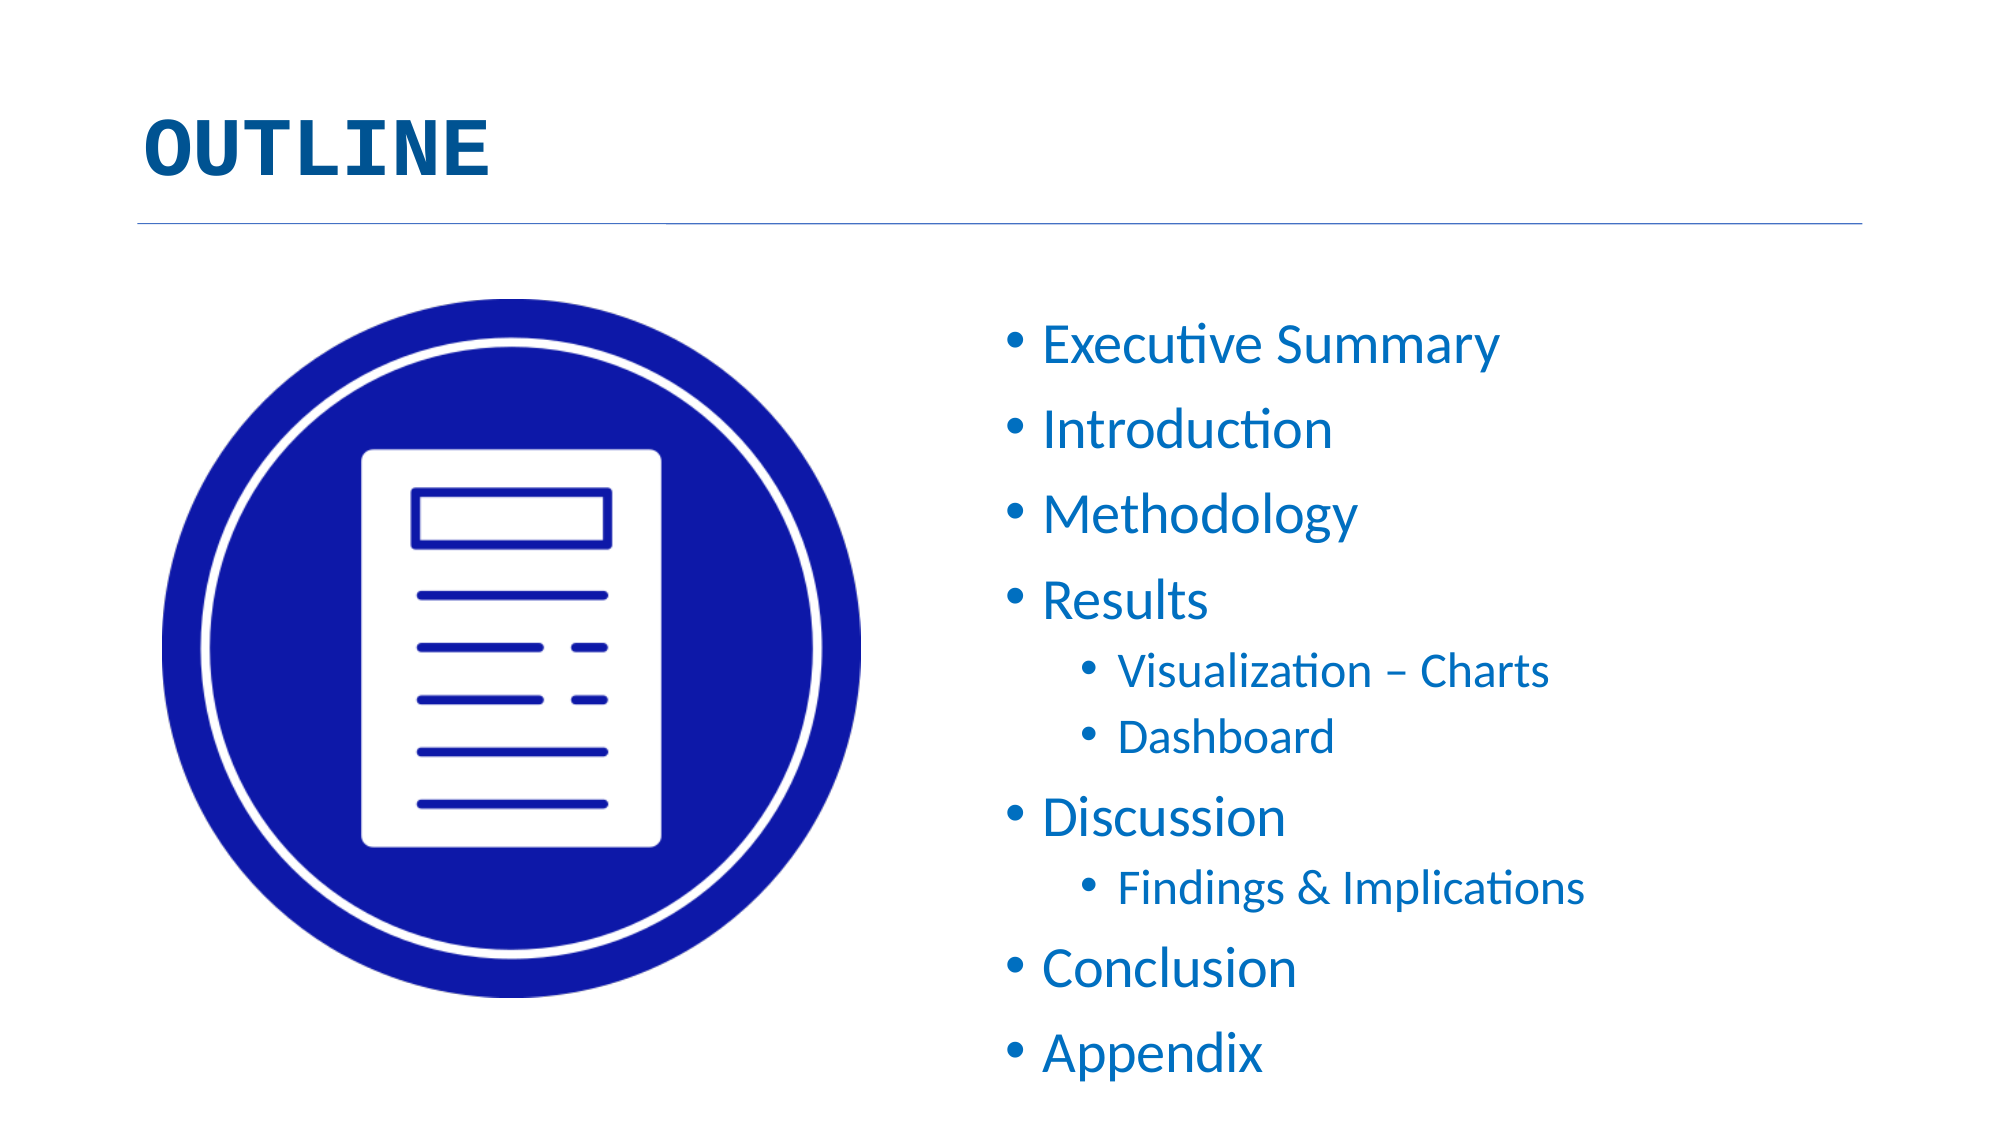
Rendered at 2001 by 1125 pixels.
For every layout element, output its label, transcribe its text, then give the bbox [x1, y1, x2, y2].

text_box Executive Summary Introduction Methodology Results Visualization – Charts Dashboard Discussion Findings & Implications Conclusion Appendix [1003, 287, 1713, 1085]
picture [162, 299, 861, 999]
title OUTLINE [101, 38, 1866, 281]
